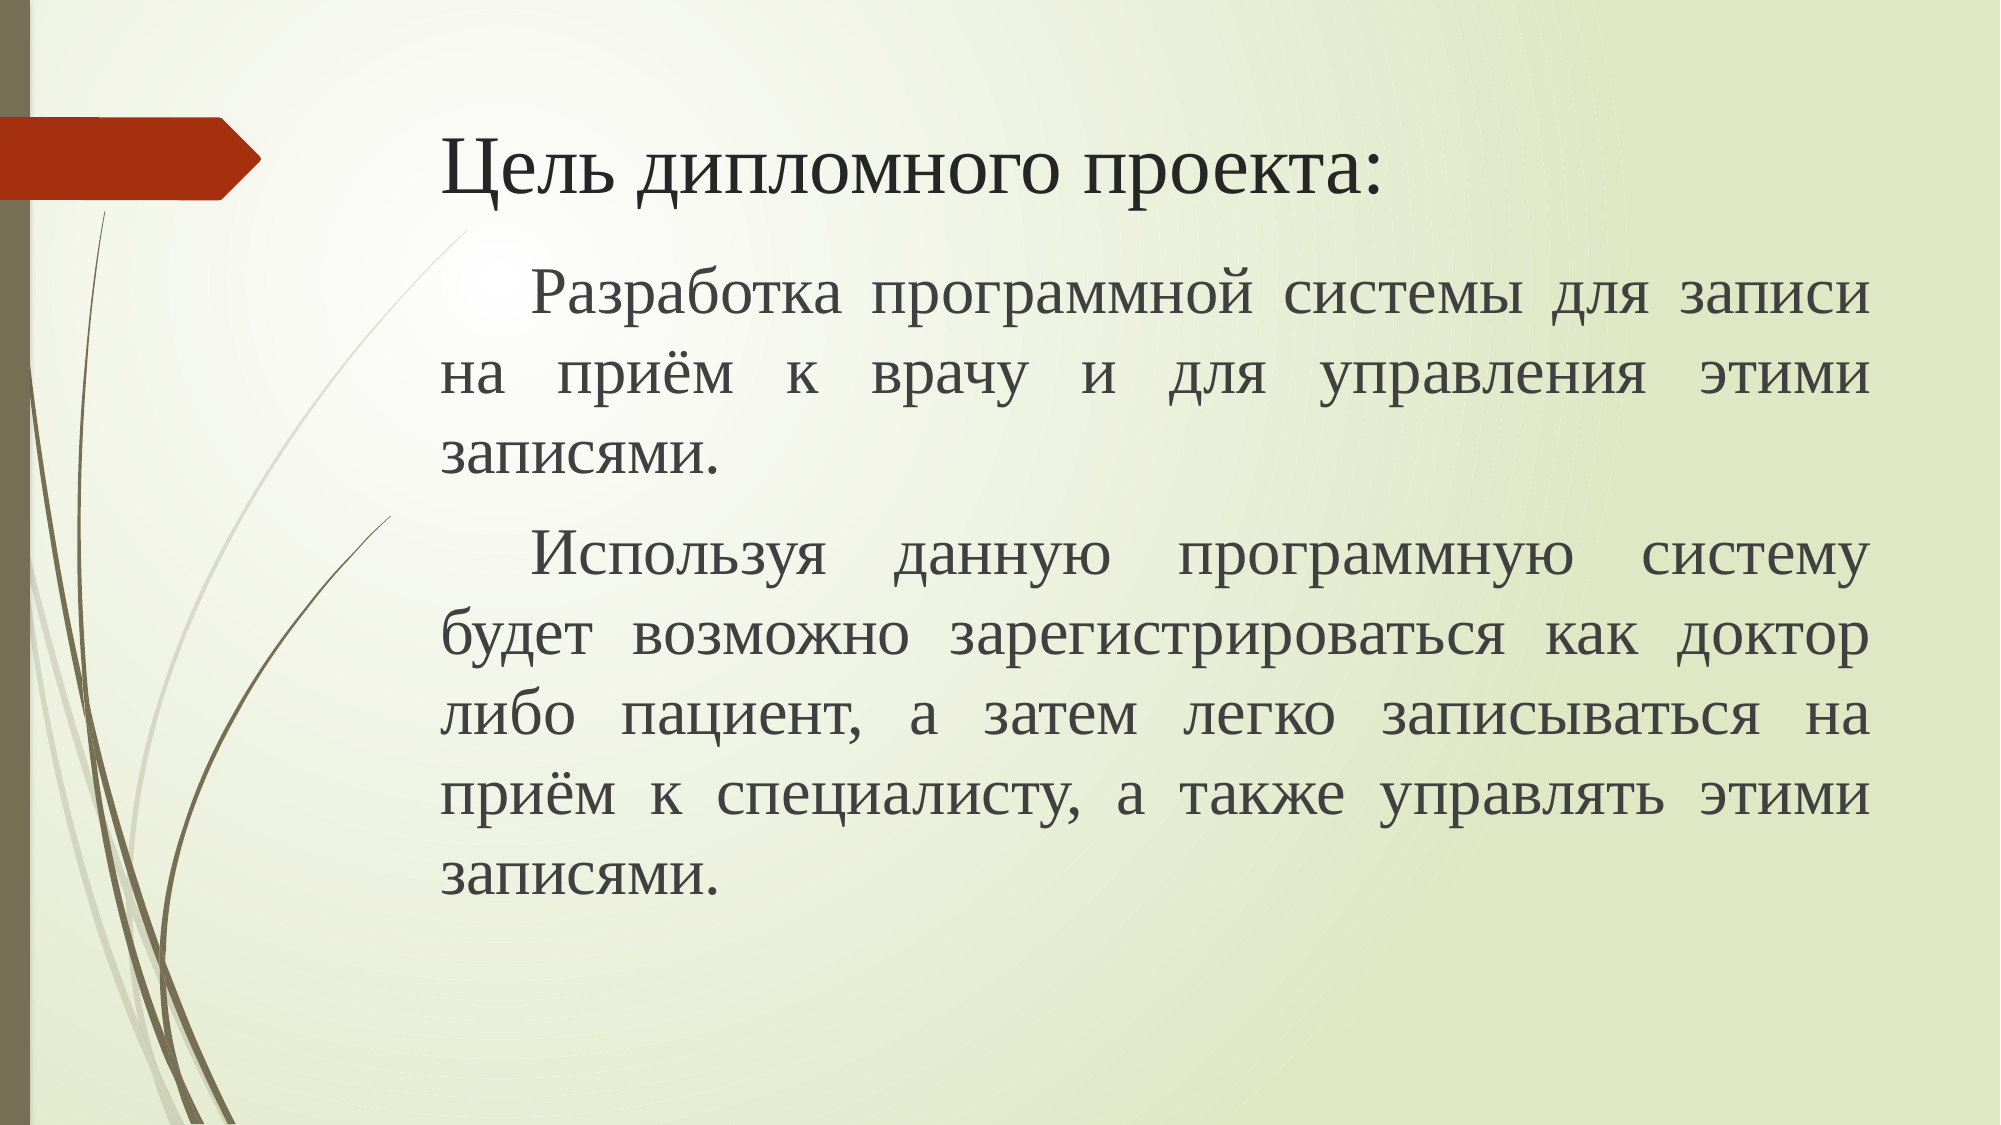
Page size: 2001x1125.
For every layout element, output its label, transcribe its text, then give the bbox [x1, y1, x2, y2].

title Цель дипломного проекта: [425, 102, 1888, 202]
list Разработка программной системы для записи на приём к врачу и для управления этими записями. Используя данную программную систему будет возможно зарегистрироваться как доктор либо пациент, а затем легко записываться на приём к специалисту, а также управлять этими записями. [425, 238, 1888, 1093]
